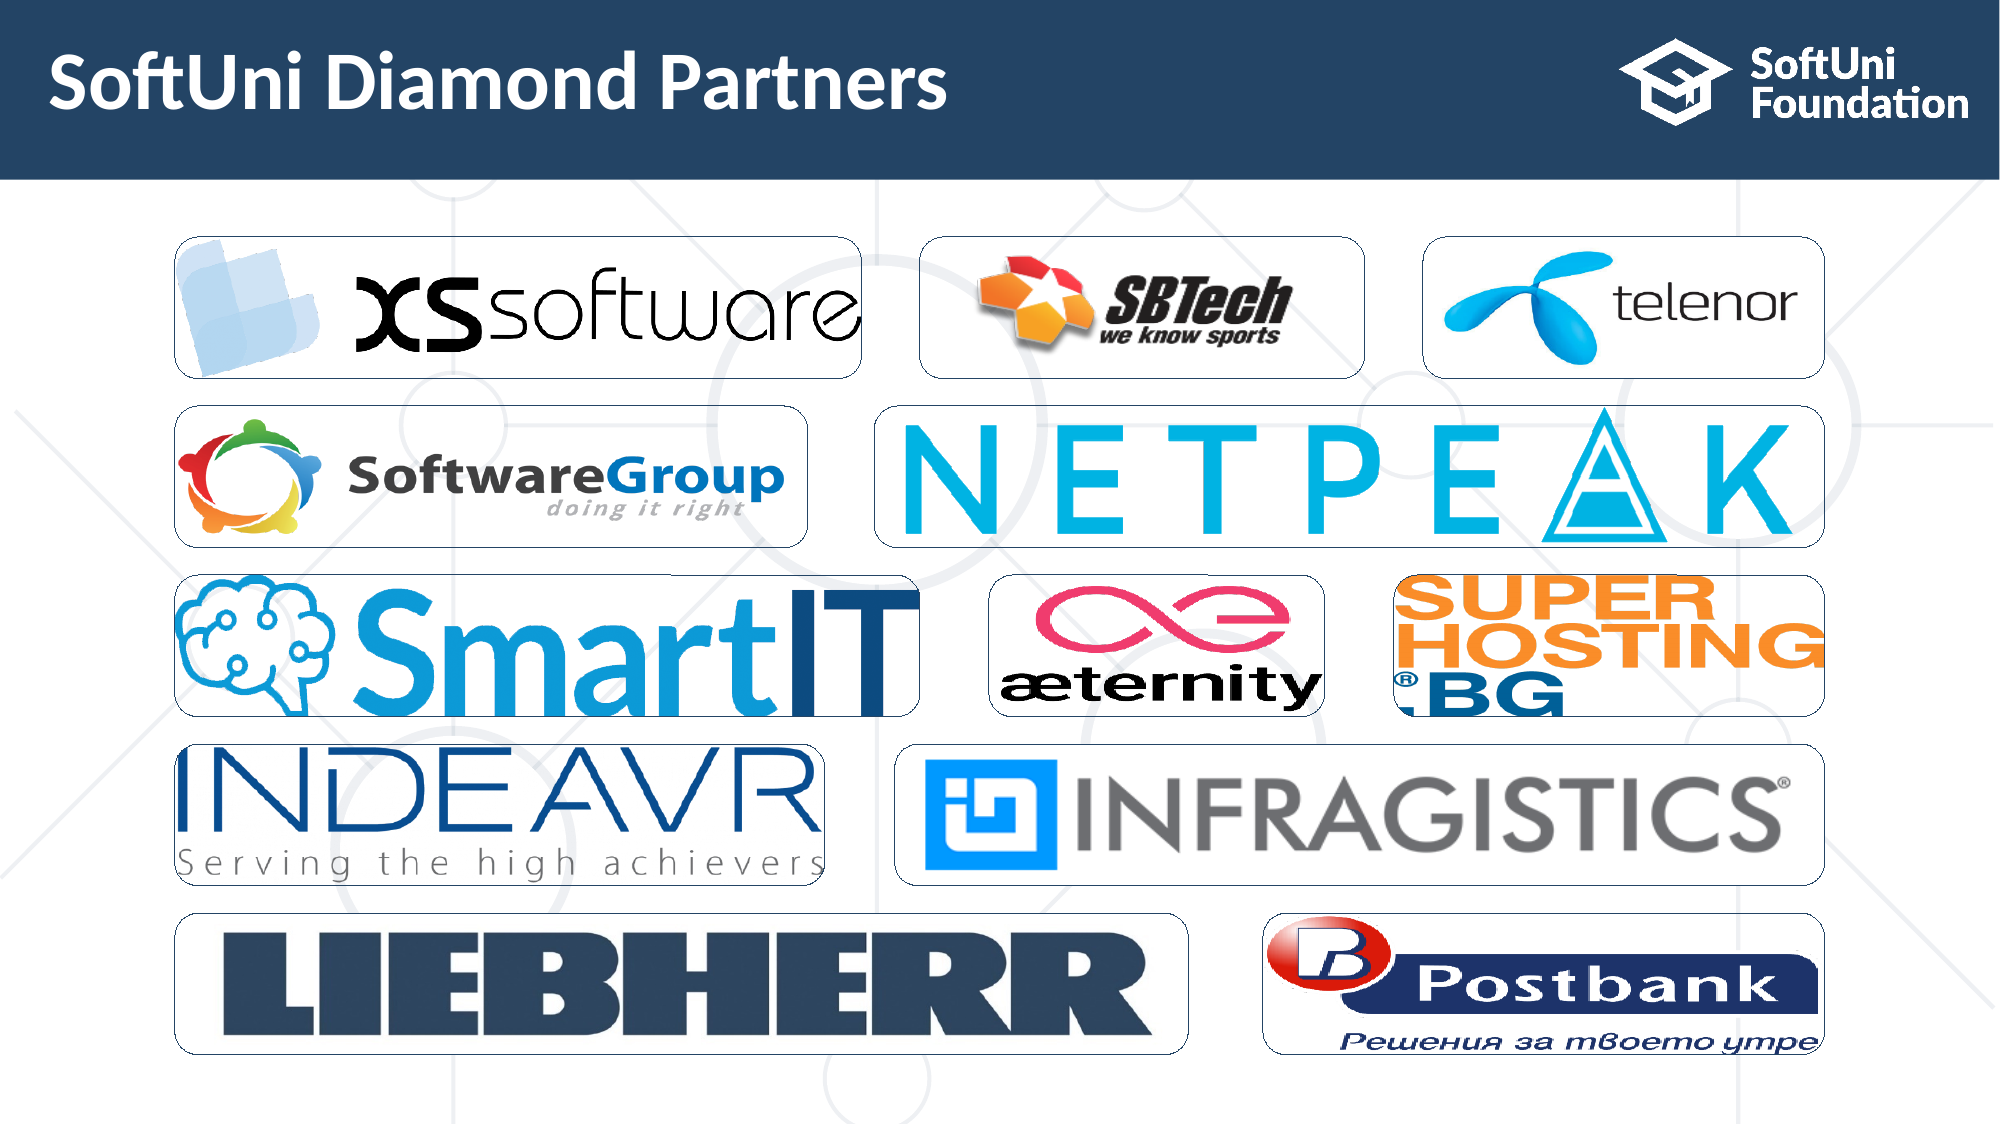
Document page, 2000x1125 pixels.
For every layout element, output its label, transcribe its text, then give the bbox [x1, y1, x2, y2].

picture [233, 661, 242, 670]
picture [466, 642, 494, 717]
picture [262, 574, 921, 717]
title SoftUni Diamond Partners [31, 16, 1591, 162]
picture [222, 615, 231, 625]
picture [1422, 236, 1825, 379]
picture [174, 236, 862, 379]
picture [174, 912, 1189, 1055]
picture [516, 642, 544, 717]
picture [174, 574, 249, 616]
picture [1262, 912, 1825, 1055]
picture [183, 585, 328, 710]
picture [294, 647, 304, 656]
picture [174, 631, 286, 717]
picture [894, 743, 1825, 886]
picture [594, 678, 625, 702]
picture [1618, 38, 1968, 126]
picture [174, 405, 808, 548]
picture [873, 405, 1825, 548]
picture [988, 574, 1325, 717]
picture [174, 743, 825, 886]
picture [610, 706, 633, 717]
picture [263, 615, 272, 625]
picture [1393, 574, 1825, 717]
picture [919, 236, 1365, 379]
